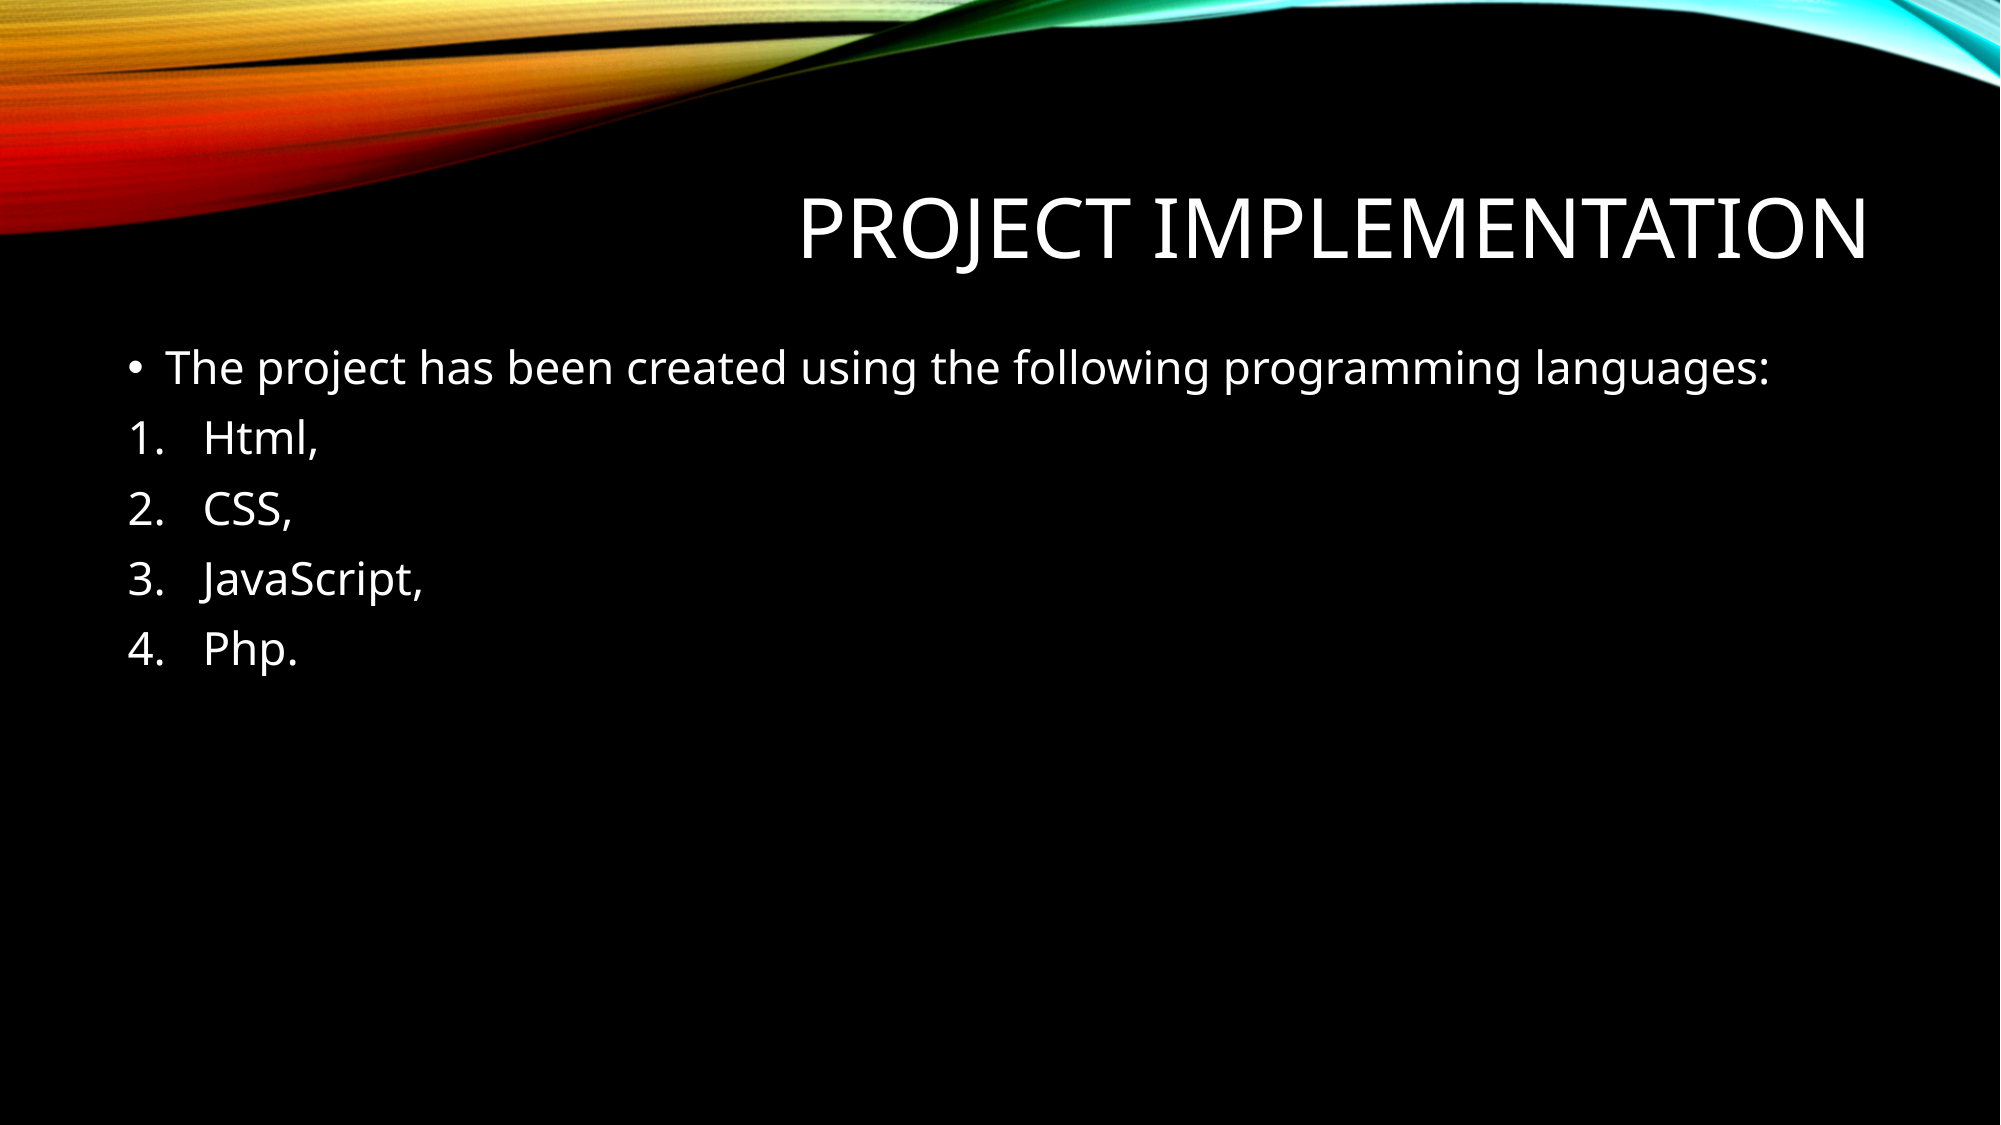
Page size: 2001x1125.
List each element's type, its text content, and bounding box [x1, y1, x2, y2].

title Project Implementation [474, 125, 1888, 337]
picture [0, 0, 2000, 237]
list The project has been created using the following programming languages: Html, CSS, JavaScript, Php. [112, 337, 1888, 758]
